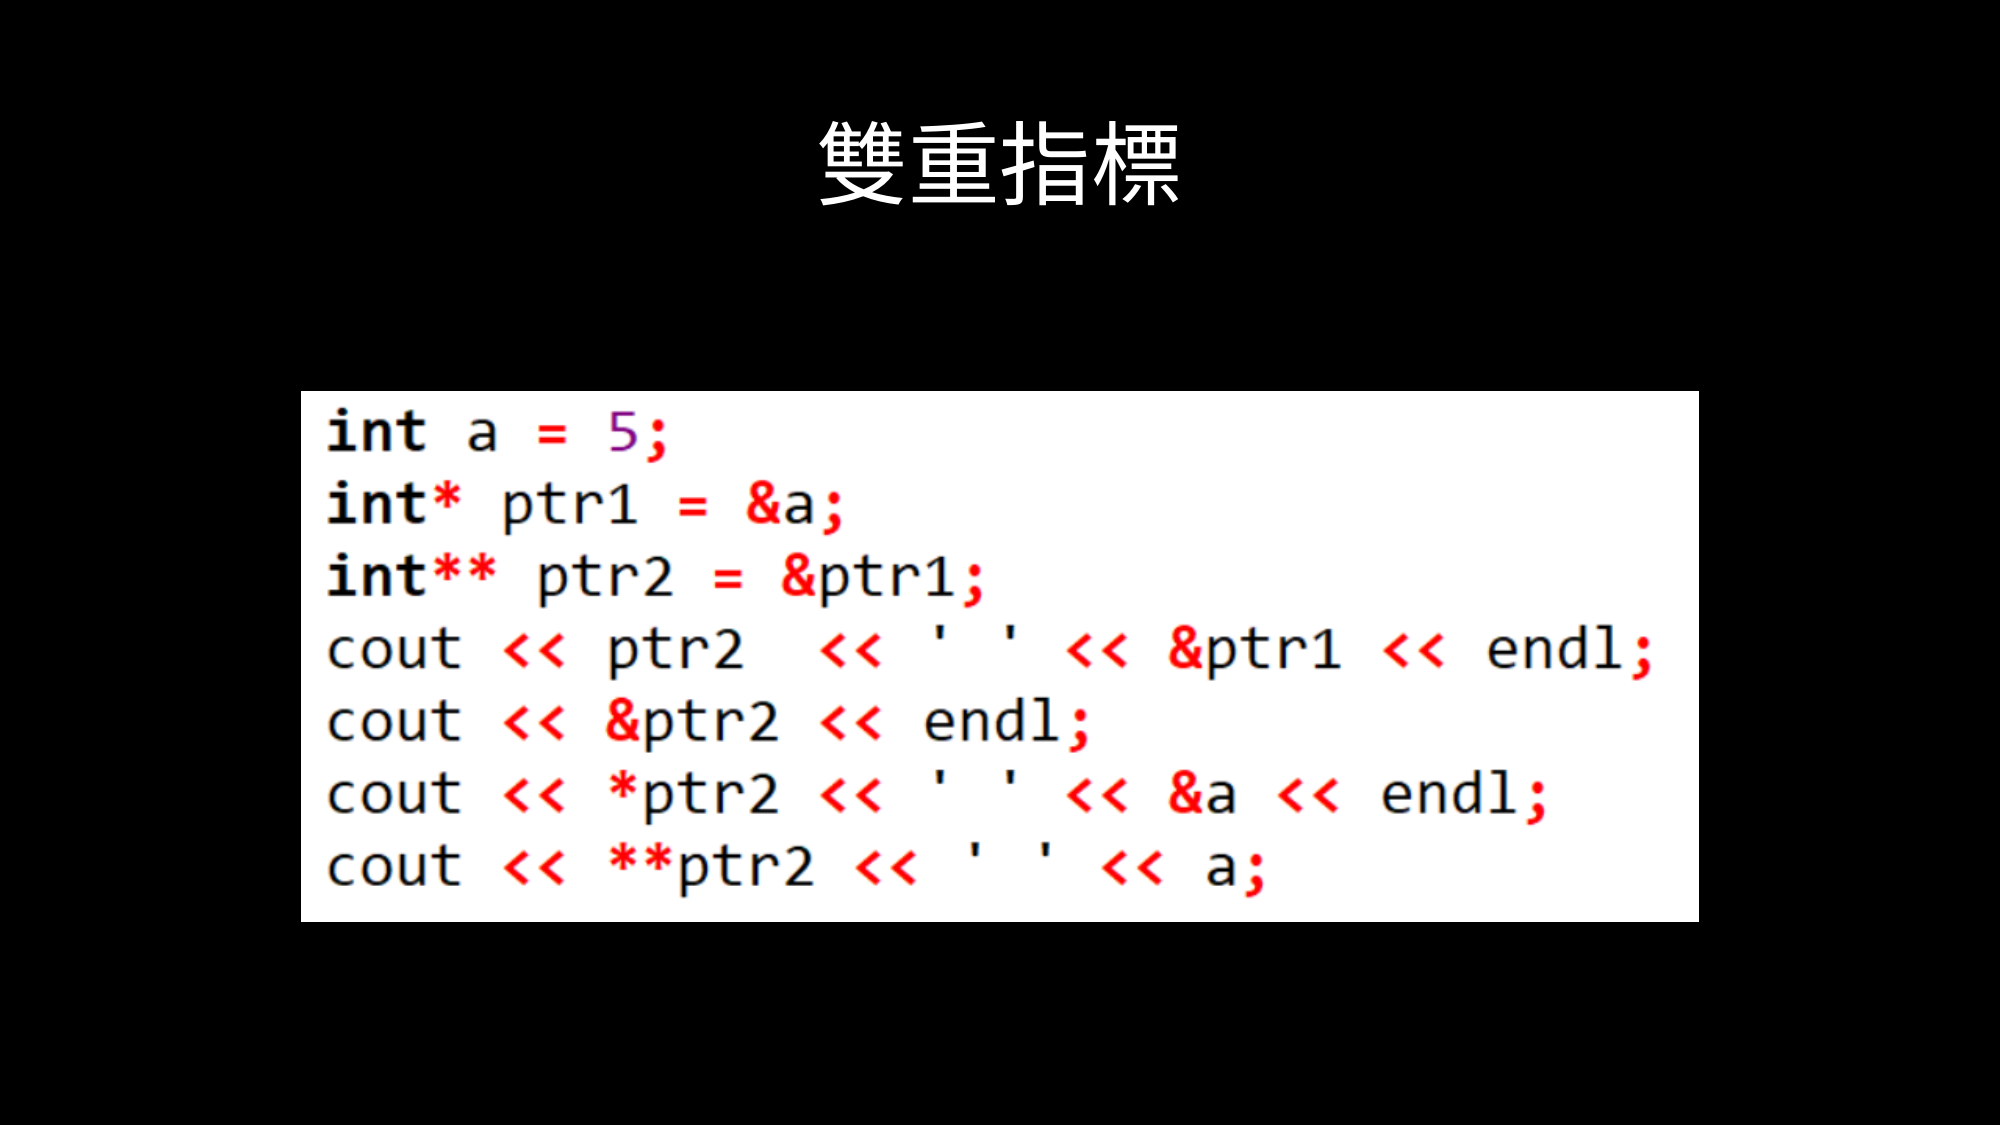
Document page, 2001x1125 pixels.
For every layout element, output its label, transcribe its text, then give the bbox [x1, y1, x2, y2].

title 雙重指標 [137, 59, 1863, 278]
picture [301, 391, 1699, 922]
